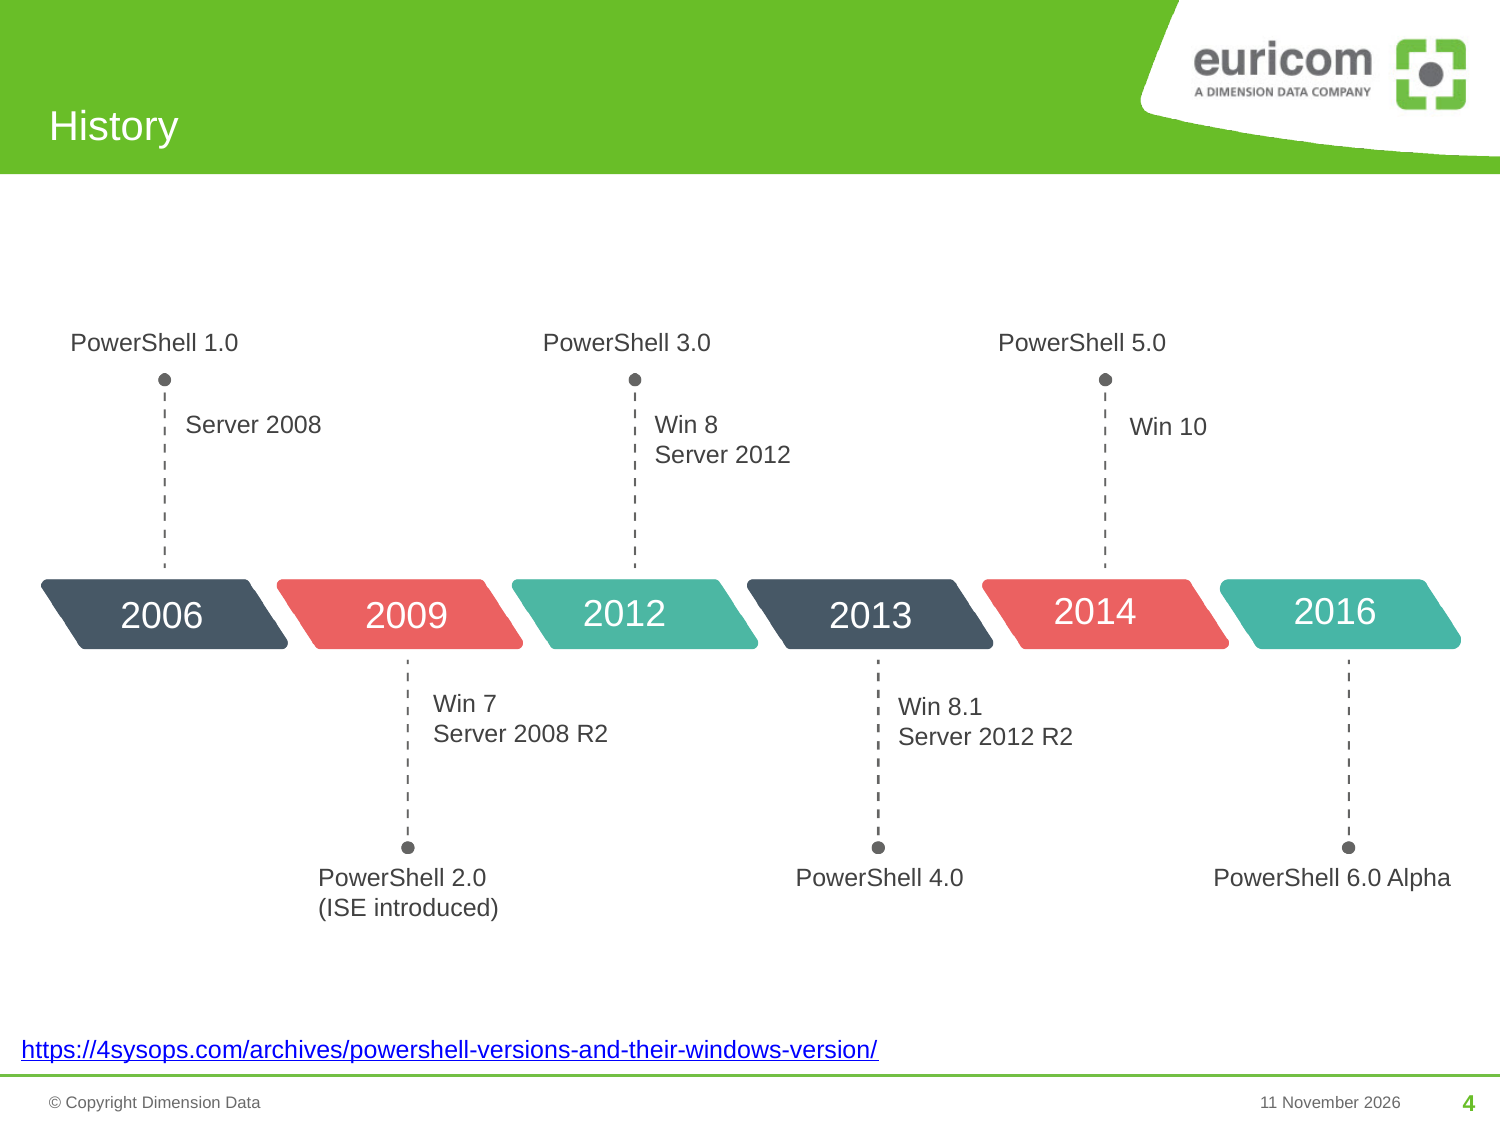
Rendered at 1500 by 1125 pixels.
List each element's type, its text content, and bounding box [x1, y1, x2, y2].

text_box PowerShell 4.0 [780, 863, 997, 899]
title History [48, 12, 1101, 150]
text_box PowerShell 1.0 [55, 319, 272, 365]
text_box PowerShell 5.0 [983, 319, 1199, 365]
text_box PowerShell 3.0 [528, 319, 744, 365]
text_box PowerShell 6.0 Alpha [1198, 854, 1494, 899]
picture [40, 373, 1461, 855]
picture [1131, 0, 1500, 177]
text_box https://4sysops.com/archives/powershell-versions-and-their-windows-version/ [6, 1026, 1500, 1101]
text_box PowerShell 2.0 (ISE introduced) [303, 863, 519, 929]
